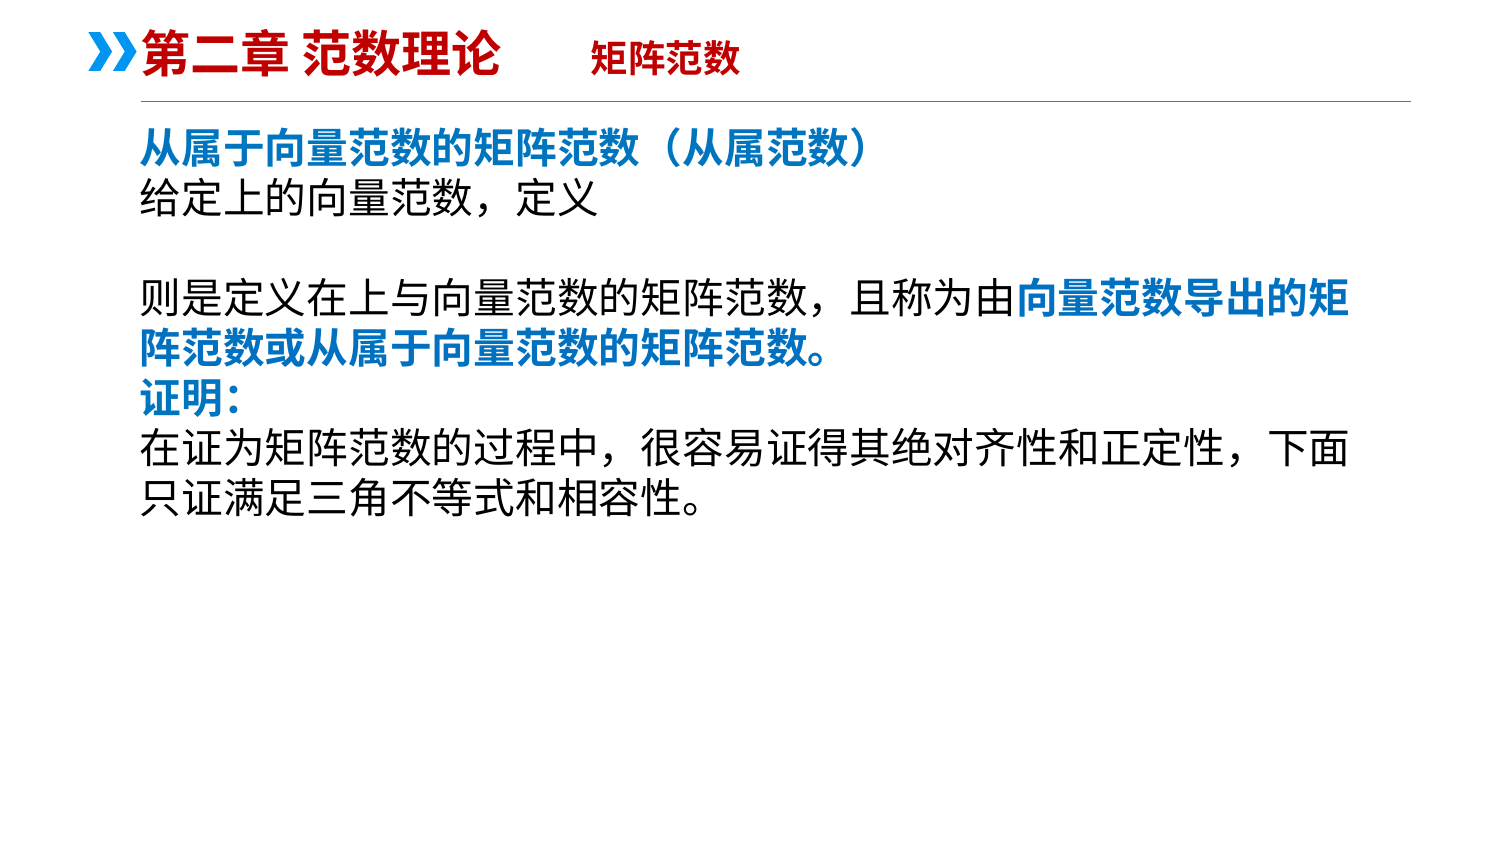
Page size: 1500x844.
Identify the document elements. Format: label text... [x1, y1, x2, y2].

text_box 第二章 范数理论 矩阵范数 [140, 20, 1341, 84]
text_box [111, 30, 139, 73]
text_box [86, 30, 114, 73]
